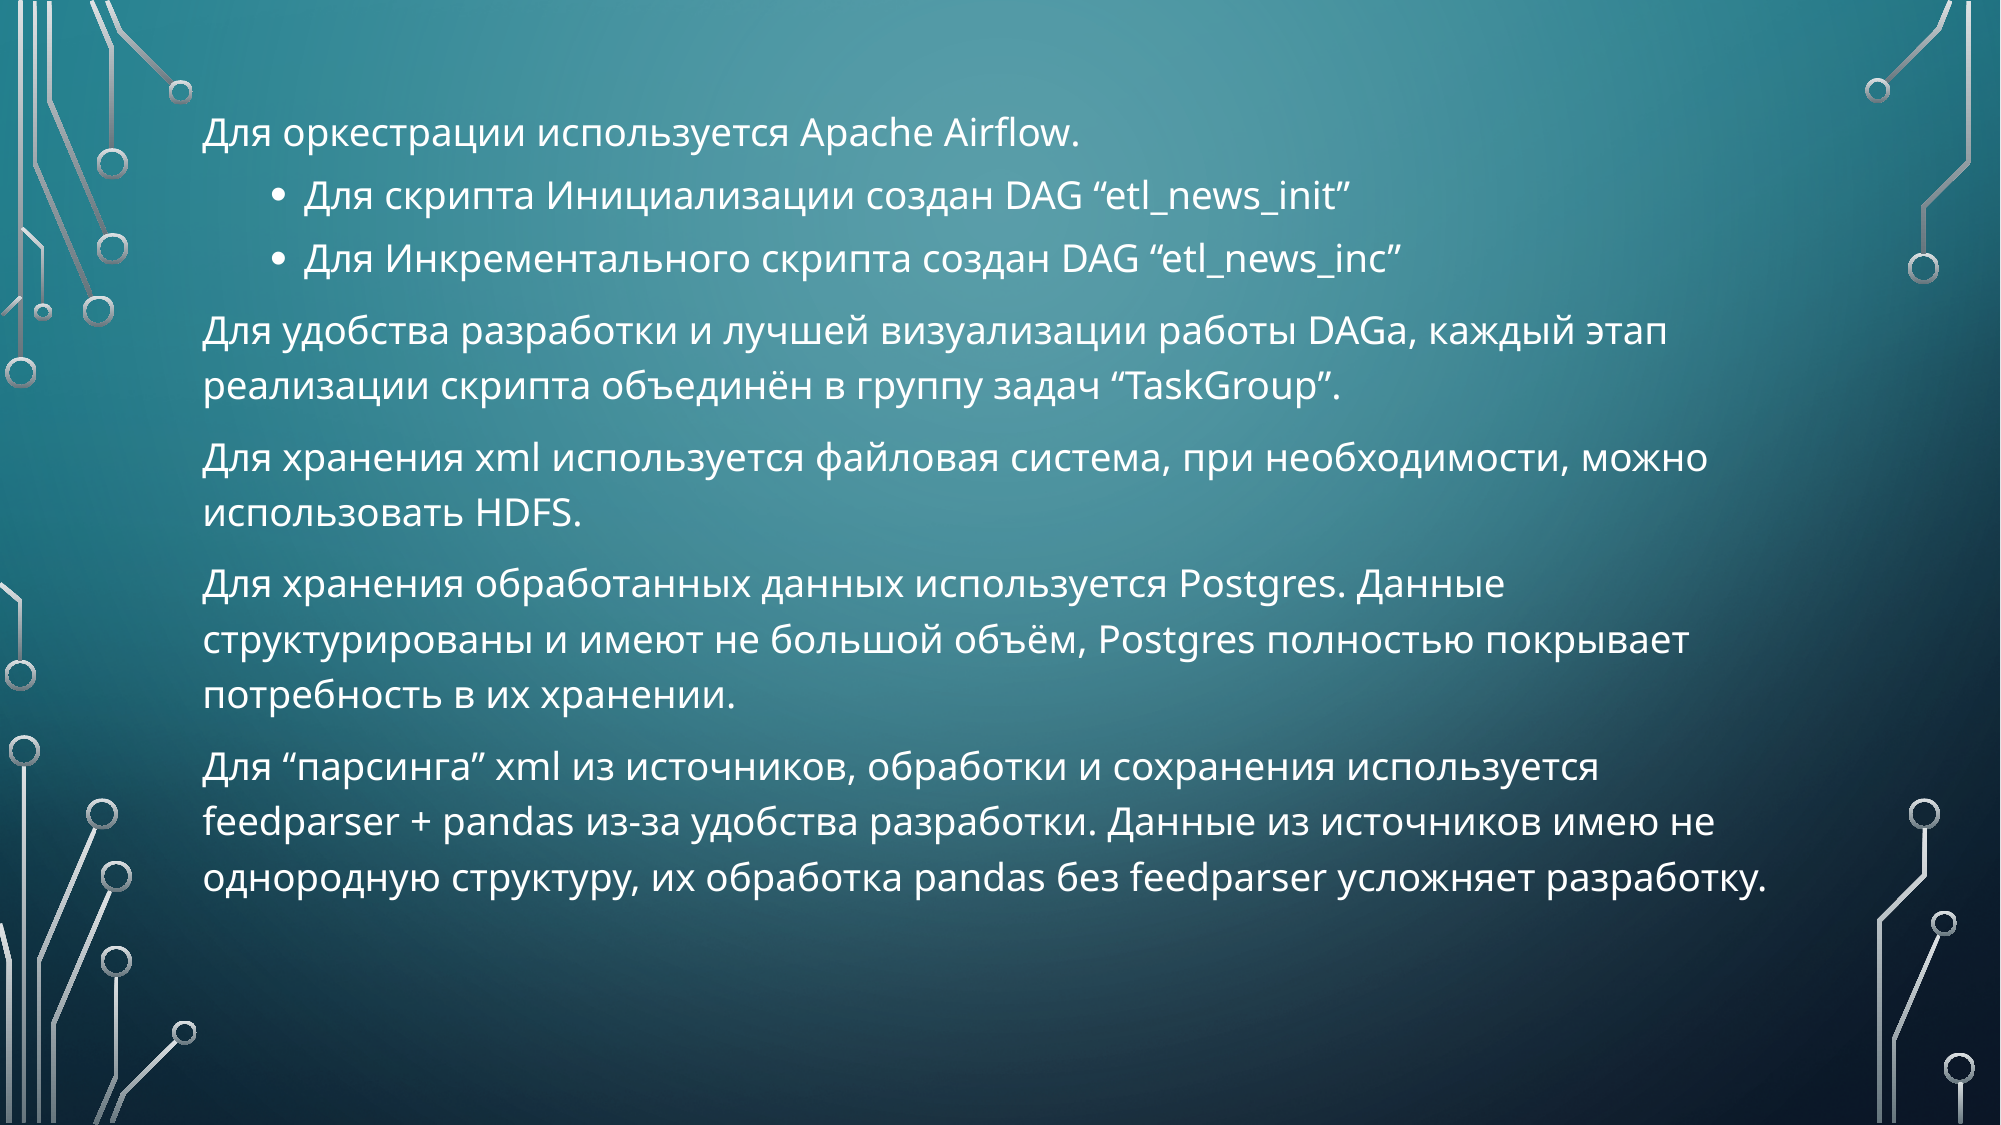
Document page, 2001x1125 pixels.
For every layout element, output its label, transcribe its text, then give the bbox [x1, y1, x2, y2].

list Для оркестрации используется Apache Airflow. Для скрипта Инициализации создан DAG “etl_news_init” Для Инкрементального скрипта создан DAG “etl_news_inc” Для удобства разработки и лучшей визуализации работы DAGа, каждый этап реализации скрипта объединён в группу задач “TaskGroup”. Для хранения xml используется файловая система, при необходимости, можно использовать HDFS. Для хранения обработанных данных используется Postgres. Данные структурированы и имеют не большой объём, Postgres полностью покрывает потребность в их хранении. Для “парсинга” xml из источников, обработки и сохранения используется feedparser + pandas из-за удобства разработки. Данные из источников имею не однородную структуру, их обработка pandas без feedparser усложняет разработку. [187, 91, 1813, 950]
